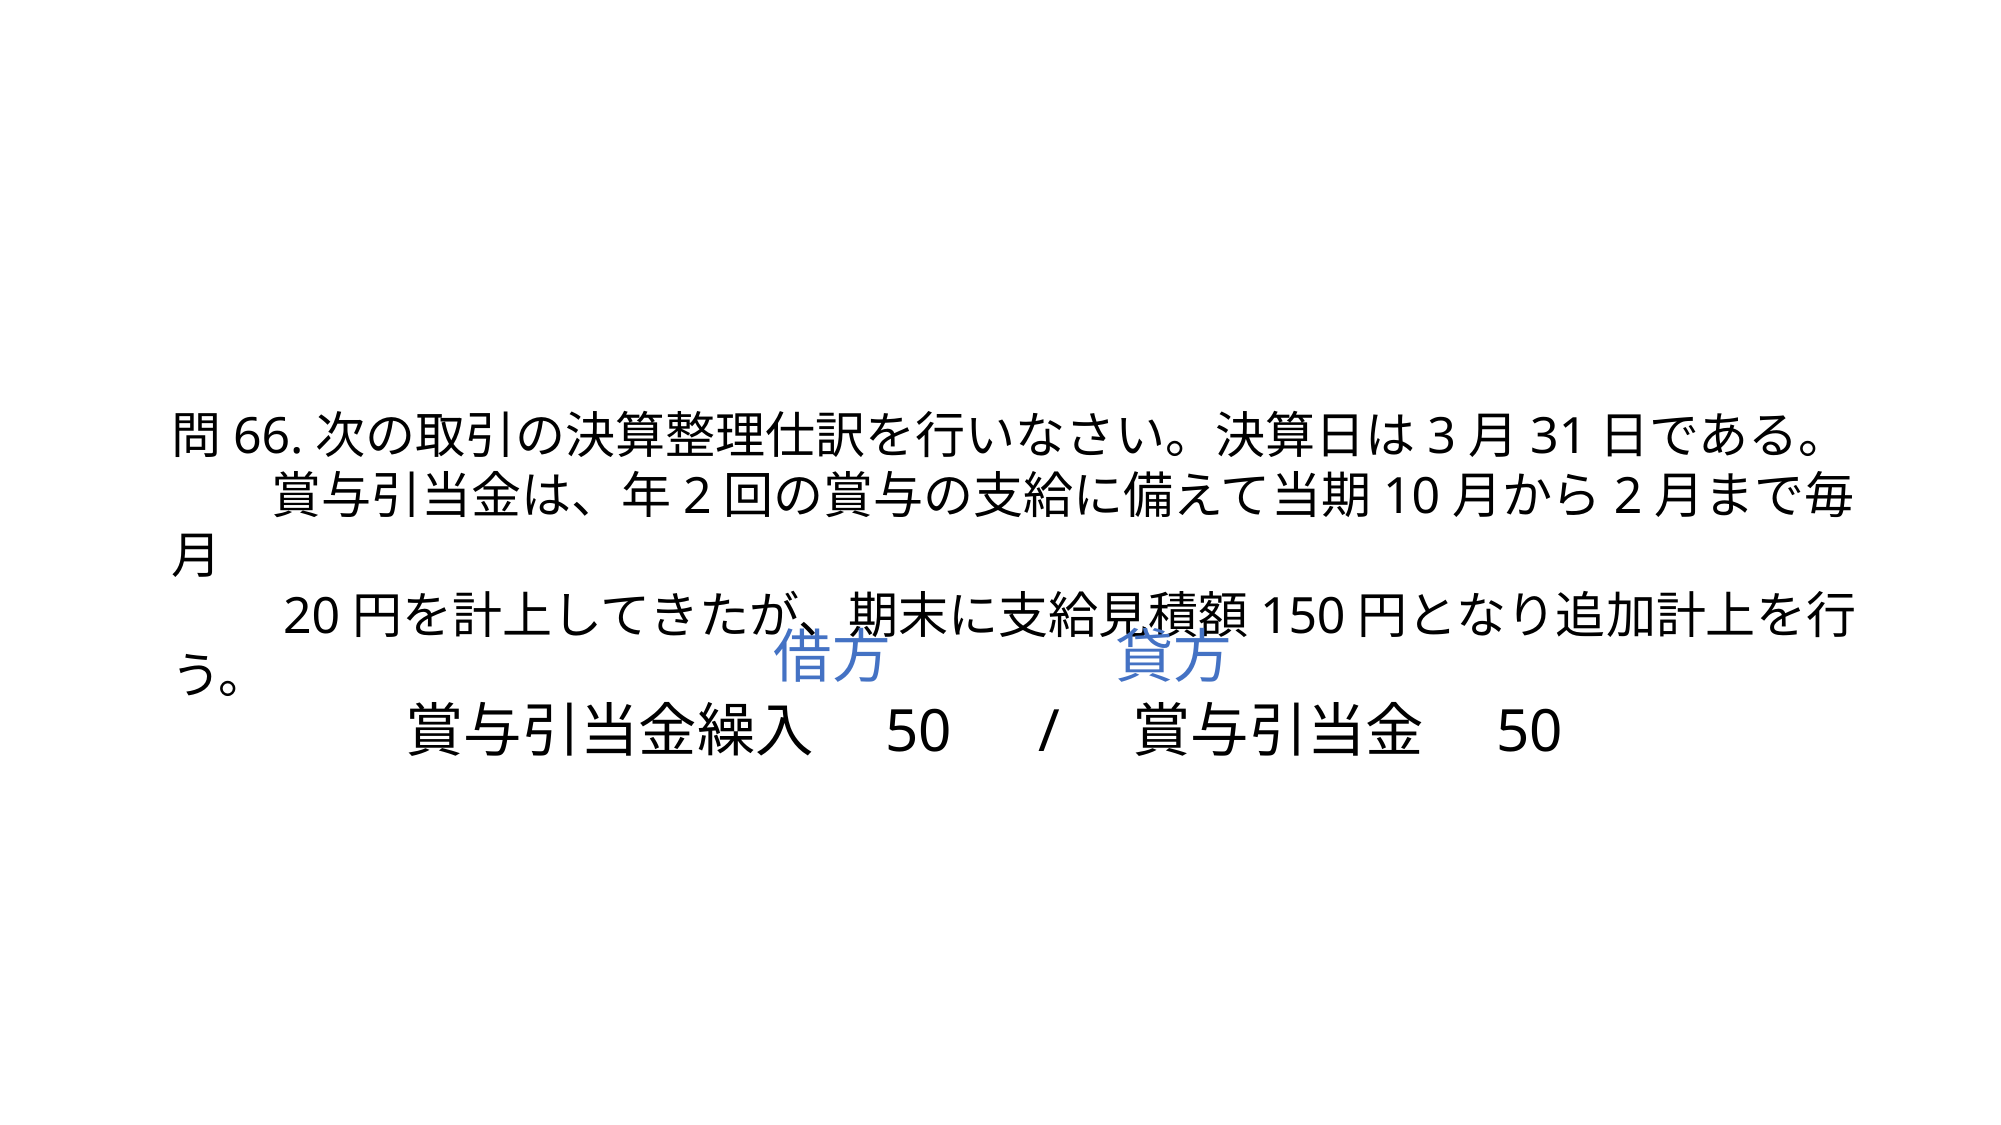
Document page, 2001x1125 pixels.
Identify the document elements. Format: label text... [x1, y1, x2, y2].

text_box 借方 [759, 611, 933, 685]
text_box 賞与引当金繰入 50 / 賞与引当金 50 [391, 685, 1811, 771]
text_box 問66.次の取引の決算整理仕訳を行いなさい。決算日は3月31日である。 賞与引当金は、年2回の賞与の支給に備えて当期10月から2月まで毎月 20円を計上してきたが、期末に支給見積額150円となり追加計上を行う。 [156, 395, 1904, 711]
text_box 貸方 [1100, 611, 1275, 685]
